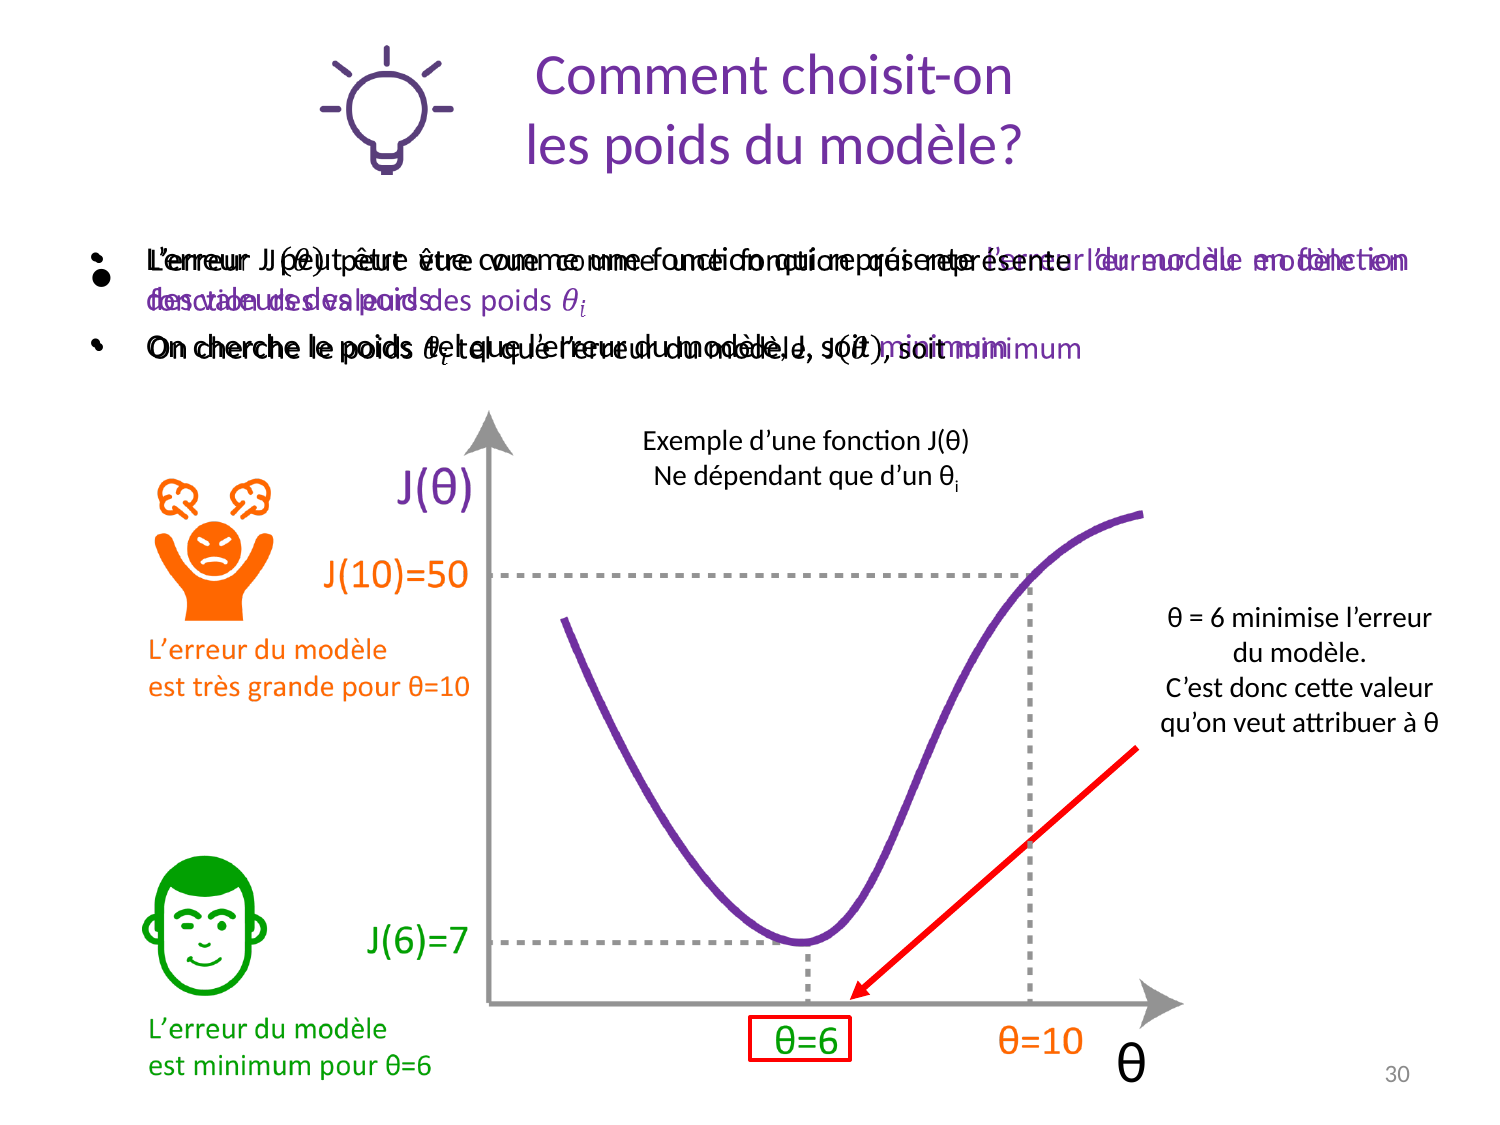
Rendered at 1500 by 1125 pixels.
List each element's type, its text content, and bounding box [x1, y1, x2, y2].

picture [142, 410, 1184, 1084]
picture [298, 36, 476, 176]
text_box [75, 229, 1425, 973]
text_box 1 [1074, 1042, 1425, 1103]
text_box θ = 6 minimise l’erreur du modèle. C’est donc cette valeur qu’on veut attribuer à θ [1189, 590, 1463, 816]
text_box Comment choisit-on les poids du modèle? [99, 12, 1450, 200]
